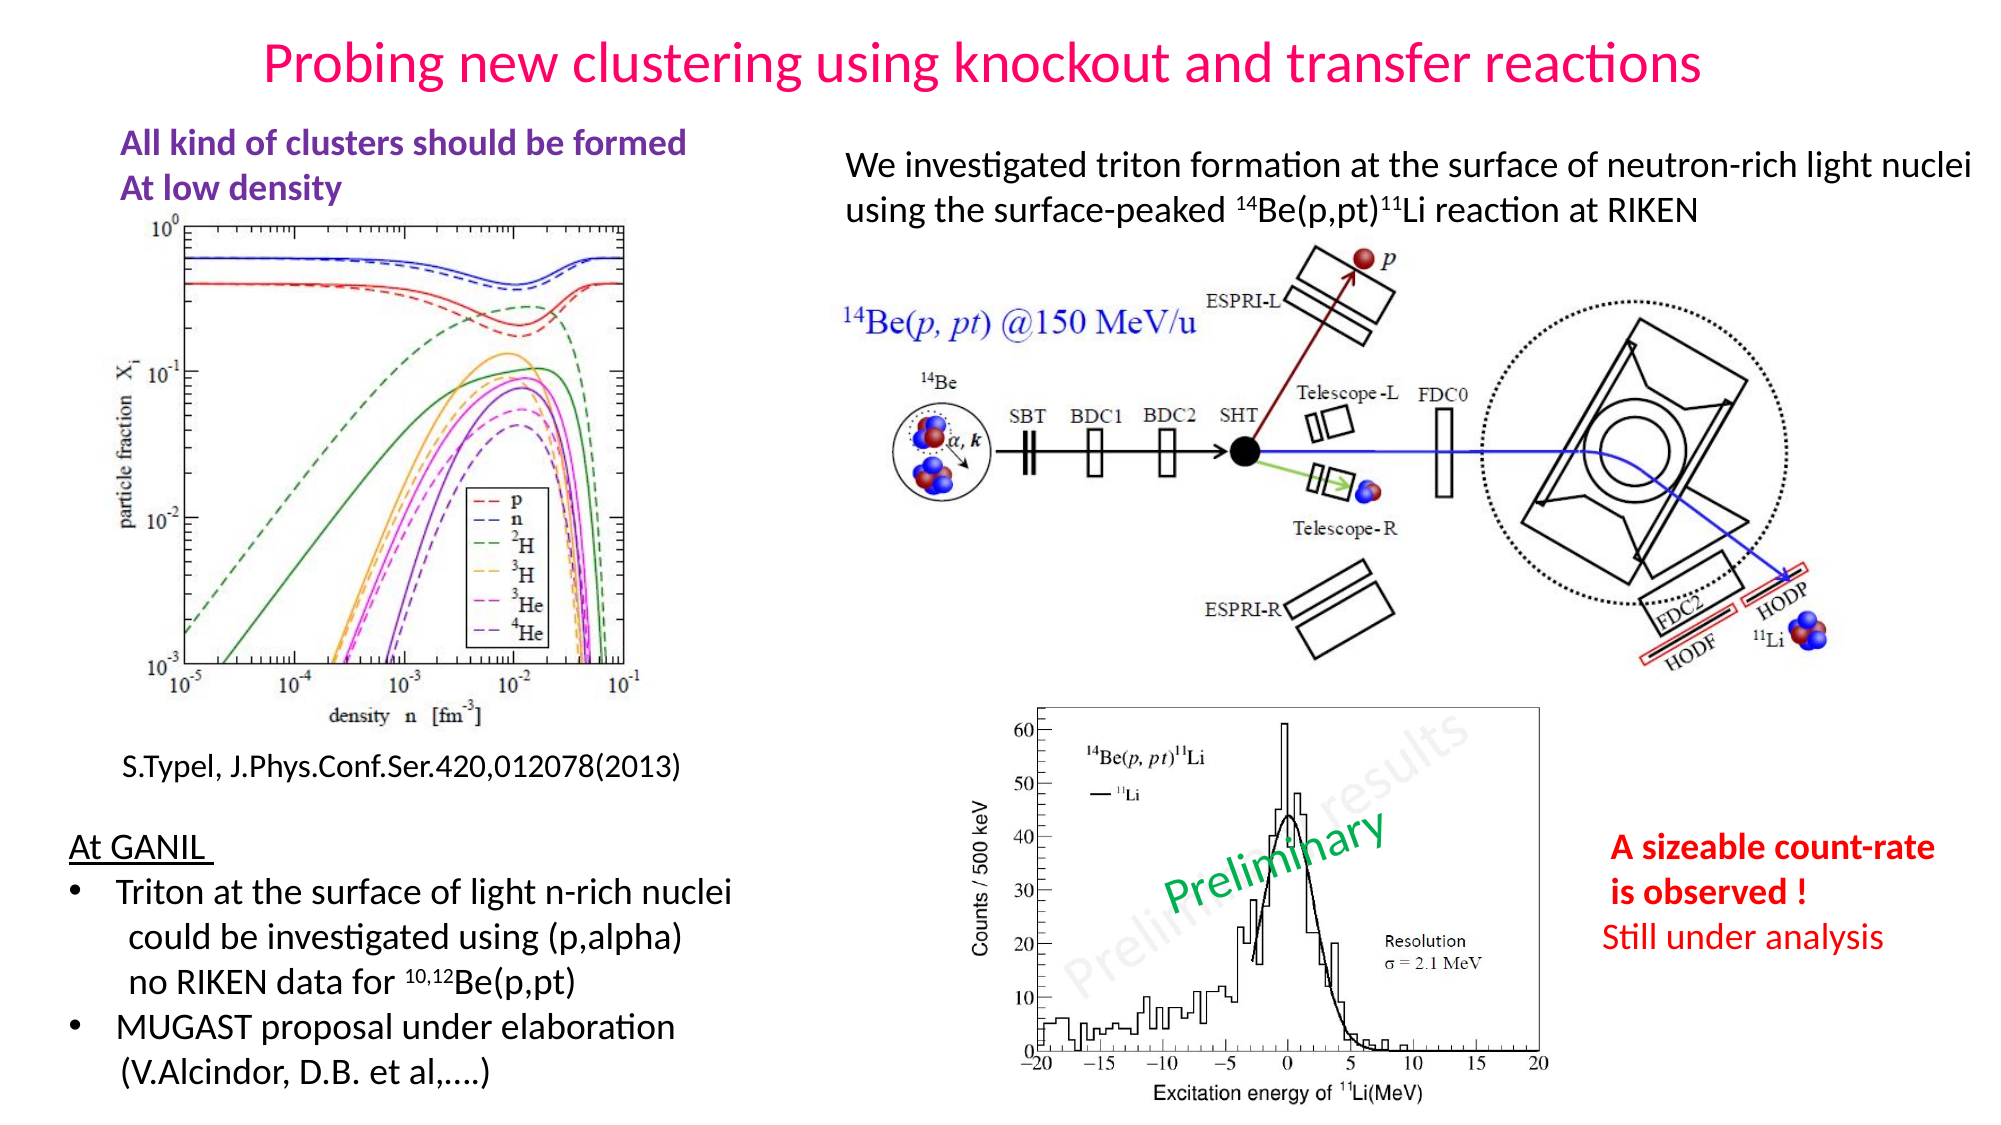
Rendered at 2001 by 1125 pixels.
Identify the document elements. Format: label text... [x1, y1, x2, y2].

text_box At GANIL Triton at the surface of light n-rich nuclei could be investigated using (p,alpha) no RIKEN data for 10,12Be(p,pt) MUGAST proposal under elaboration (V.Alcindor, D.B. et al,….) [53, 814, 757, 1100]
text_box A sizeable count-rate is observed ! Still under analysis [1587, 814, 1951, 965]
text_box Probing new clustering using knockout and transfer reactions [248, 17, 1732, 102]
text_box S.Typel, J.Phys.Conf.Ser.420,012078(2013) [107, 736, 698, 792]
picture [966, 702, 1551, 1108]
text_box We investigated triton formation at the surface of neutron-rich light nuclei using the surface-peaked 14Be(p,pt)11Li reaction at RIKEN [830, 132, 1989, 237]
text_box All kind of clusters should be formed At low density [105, 110, 712, 215]
picture [102, 207, 650, 737]
picture [813, 233, 1860, 675]
